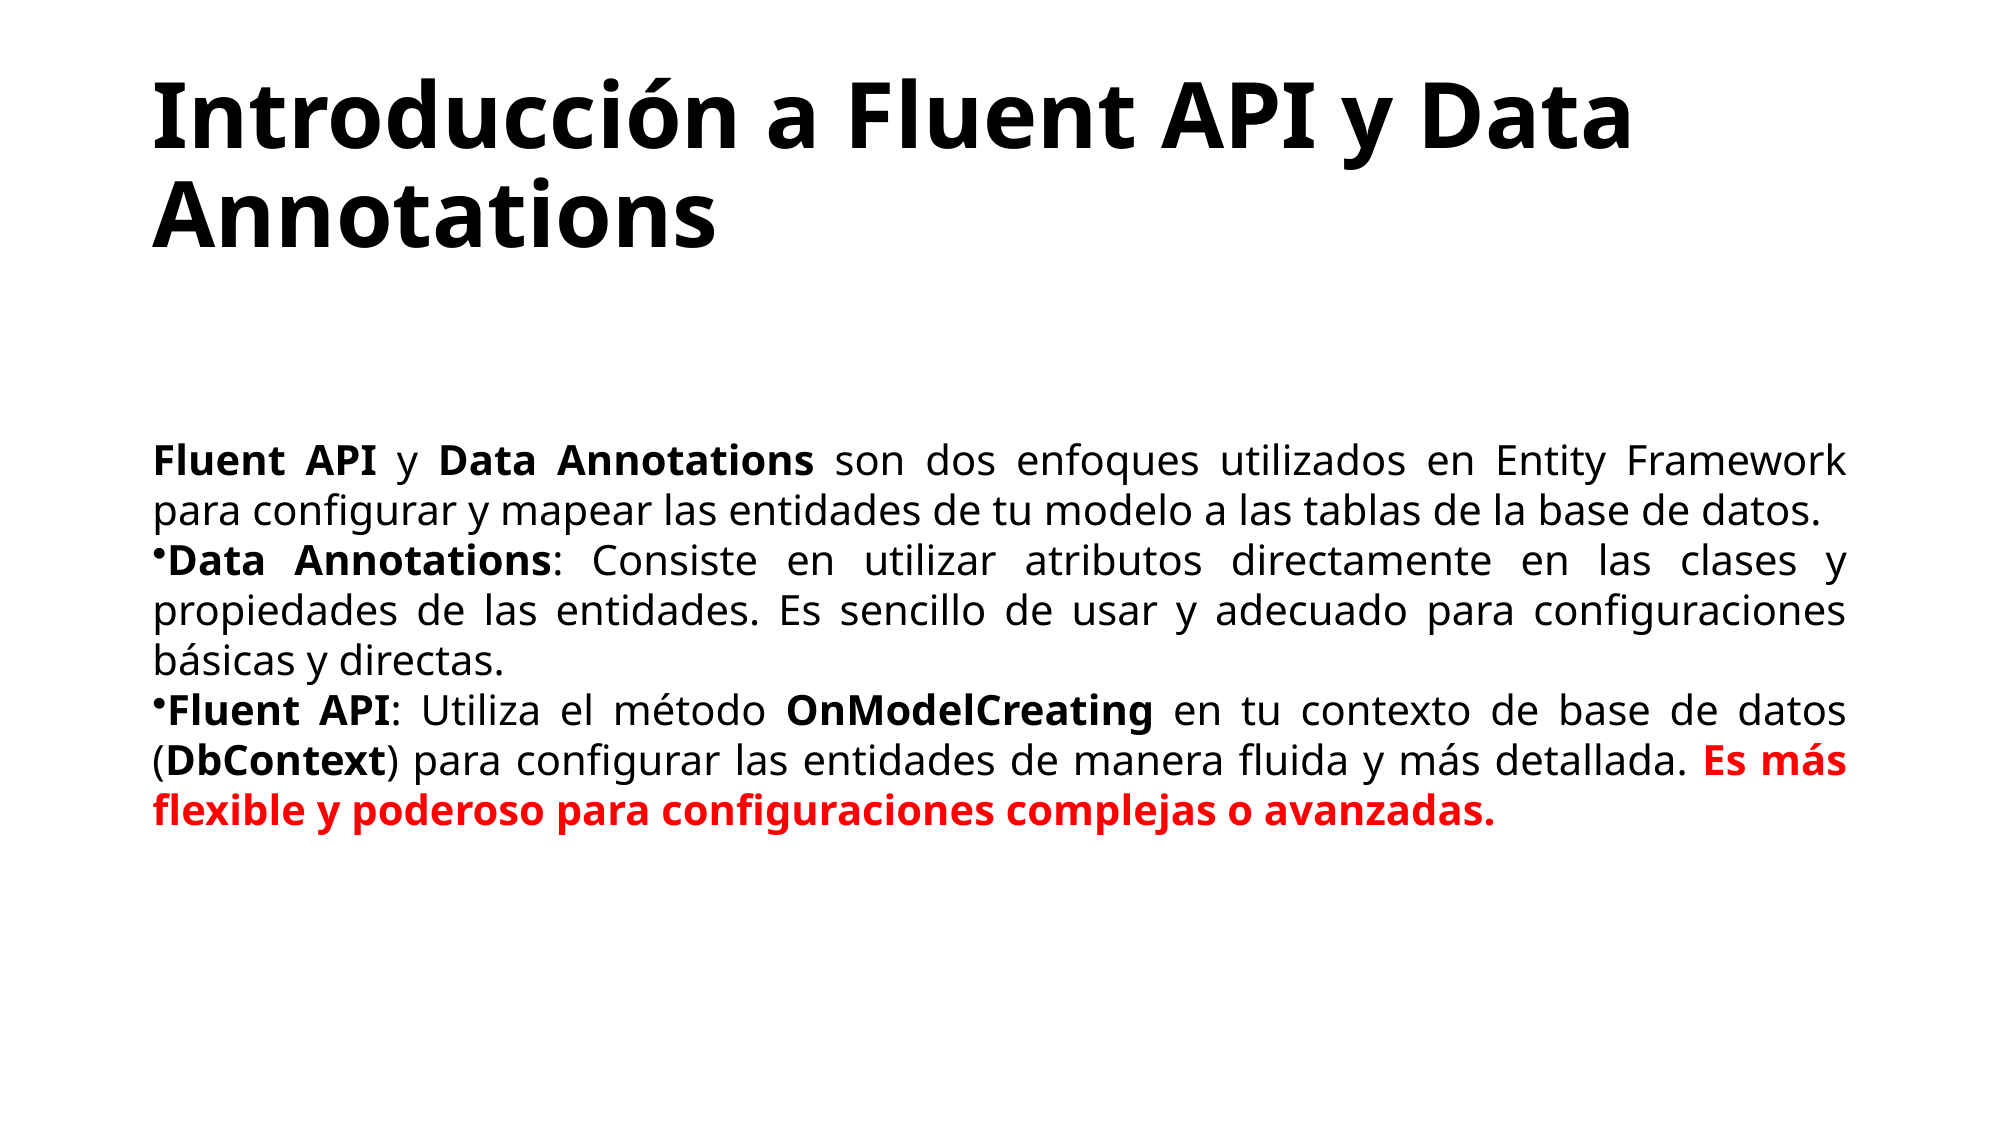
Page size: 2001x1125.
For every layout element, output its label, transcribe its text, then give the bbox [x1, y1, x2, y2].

list Fluent API y Data Annotations son dos enfoques utilizados en Entity Framework para configurar y mapear las entidades de tu modelo a las tablas de la base de datos. Data Annotations: Consiste en utilizar atributos directamente en las clases y propiedades de las entidades. Es sencillo de usar y adecuado para configuraciones básicas y directas. Fluent API: Utiliza el método OnModelCreating en tu contexto de base de datos (DbContext) para configurar las entidades de manera fluida y más detallada. Es más flexible y poderoso para configuraciones complejas o avanzadas. [137, 329, 1863, 983]
title Introducción a Fluent API y Data Annotations [137, 59, 1863, 278]
